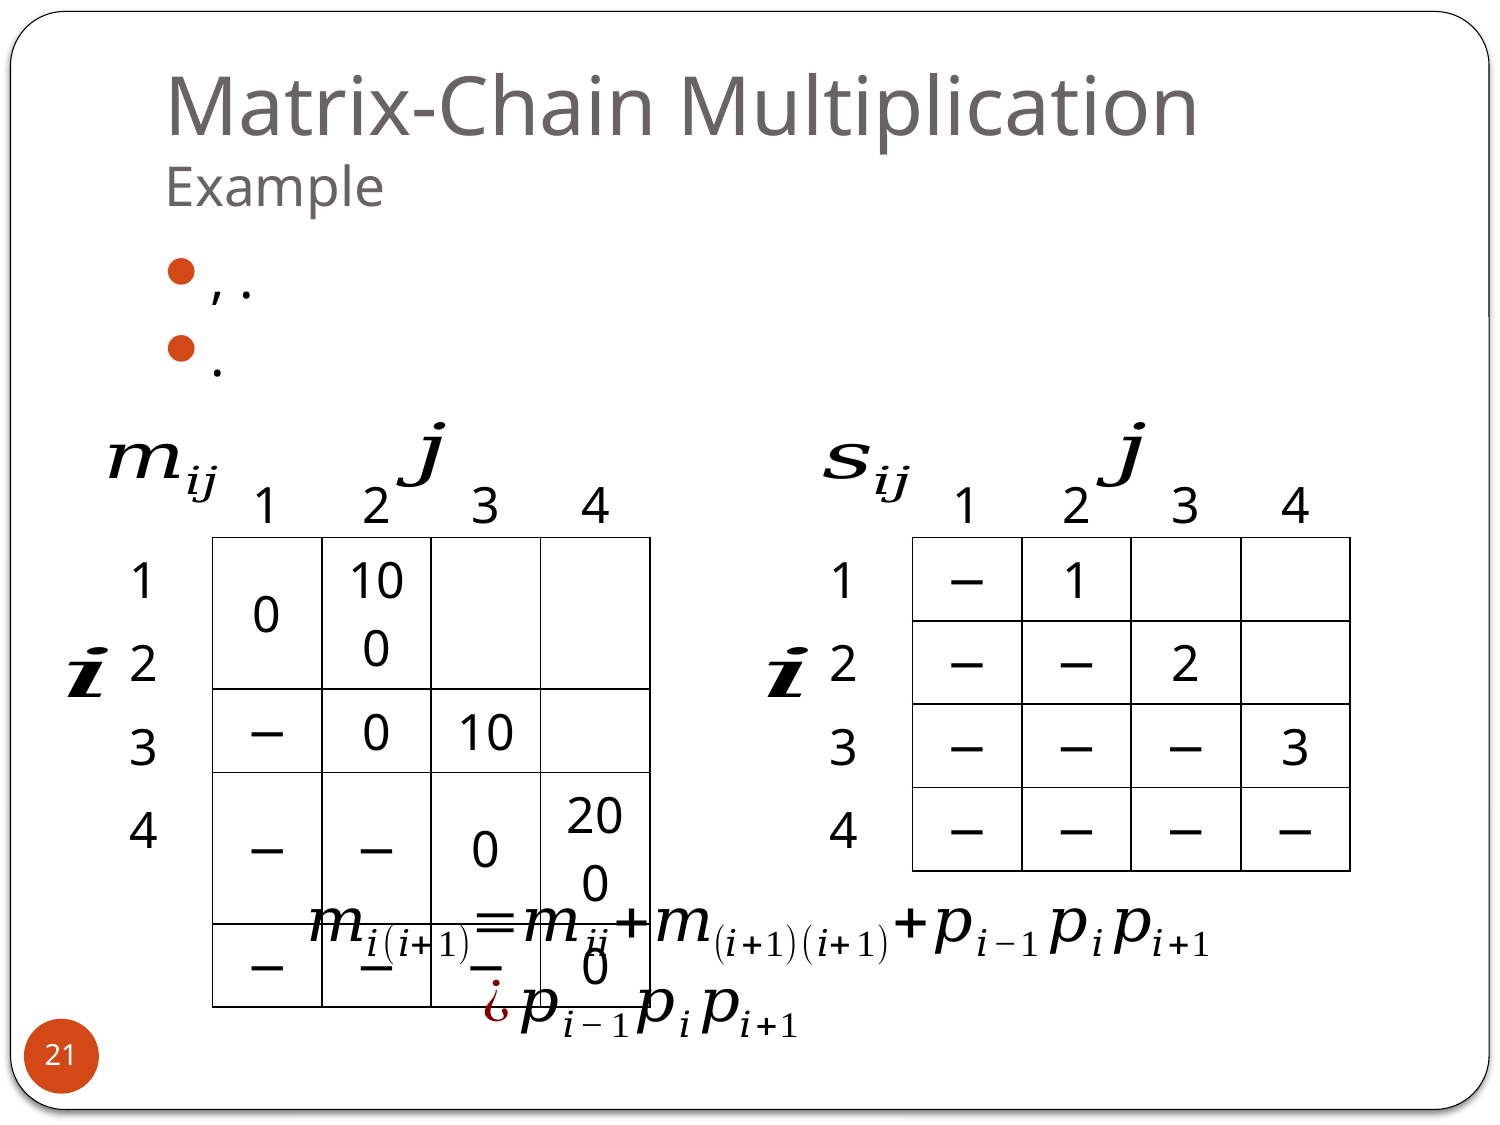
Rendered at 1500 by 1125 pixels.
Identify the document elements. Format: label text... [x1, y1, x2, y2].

table_header 100 [323, 546, 430, 688]
table_cell 0 [432, 773, 540, 923]
table_cell − [213, 925, 321, 1006]
title Matrix-Chain Multiplication Example [150, 45, 1425, 233]
table_cell 0 [323, 690, 430, 772]
table_header − [913, 546, 1021, 620]
table_cell − [913, 788, 1021, 870]
table_cell 3 [775, 704, 912, 788]
table_header [432, 546, 540, 688]
table_cell 3 [75, 704, 212, 788]
table_cell − [213, 690, 321, 772]
table_cell − [1132, 788, 1240, 870]
table_cell 4 [75, 788, 212, 871]
table_header [1242, 546, 1349, 620]
table_header 1 [913, 463, 1022, 546]
table_cell − [213, 773, 321, 923]
table_header 3 [431, 463, 541, 546]
table_cell 0 [541, 925, 649, 1006]
table_cell − [1023, 788, 1130, 870]
slide_number 21 [23, 1018, 99, 1094]
table_cell − [1023, 622, 1130, 703]
table_cell [1242, 622, 1349, 703]
table_header 1 [1023, 546, 1130, 620]
table_header 1 [75, 538, 212, 621]
table_header 2 [322, 463, 431, 546]
table_cell 200 [541, 773, 649, 923]
table_cell 4 [775, 788, 912, 871]
table_cell 2 [1132, 622, 1240, 703]
table_cell − [913, 705, 1021, 787]
table_header [541, 546, 649, 688]
table_header 0 [213, 546, 321, 688]
table_header 4 [1241, 463, 1350, 546]
table_header 3 [1131, 463, 1241, 546]
table_cell − [432, 925, 540, 1006]
table_header 1 [212, 463, 322, 546]
table_cell [541, 690, 649, 772]
table_cell − [323, 925, 430, 1006]
table_cell 2 [75, 621, 212, 704]
table_header 2 [1022, 463, 1131, 546]
table_header 4 [541, 463, 650, 546]
table_cell − [913, 622, 1021, 703]
table_cell − [323, 773, 430, 923]
table_cell 10 [432, 690, 540, 772]
table_cell 3 [1242, 705, 1349, 787]
table_cell − [1242, 788, 1349, 870]
table_cell − [1023, 705, 1130, 787]
table_header [1132, 546, 1240, 620]
table_cell − [1132, 705, 1240, 787]
table_cell 2 [775, 621, 912, 704]
table_header 1 [775, 538, 912, 621]
